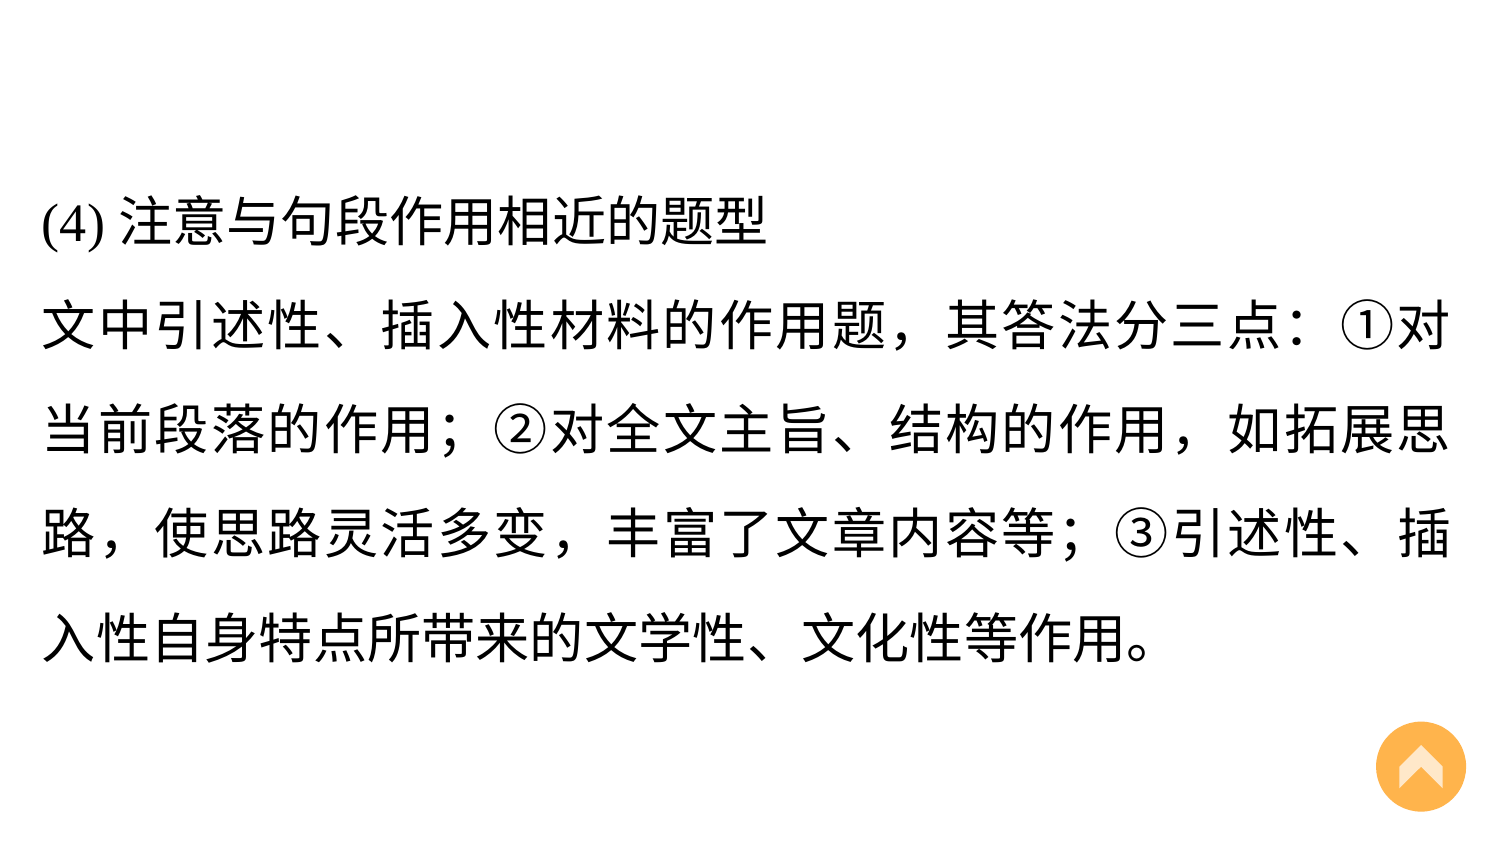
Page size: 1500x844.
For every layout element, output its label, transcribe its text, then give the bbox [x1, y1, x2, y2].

text_box (4)注意与句段作用相近的题型 文中引述性、插入性材料的作用题，其答法分三点：①对当前段落的作用；②对全文主旨、结构的作用，如拓展思路，使思路灵活多变，丰富了文章内容等；③引述性、插入性自身特点所带来的文学性、文化性等作用。 [27, 140, 1466, 677]
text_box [1375, 721, 1467, 812]
